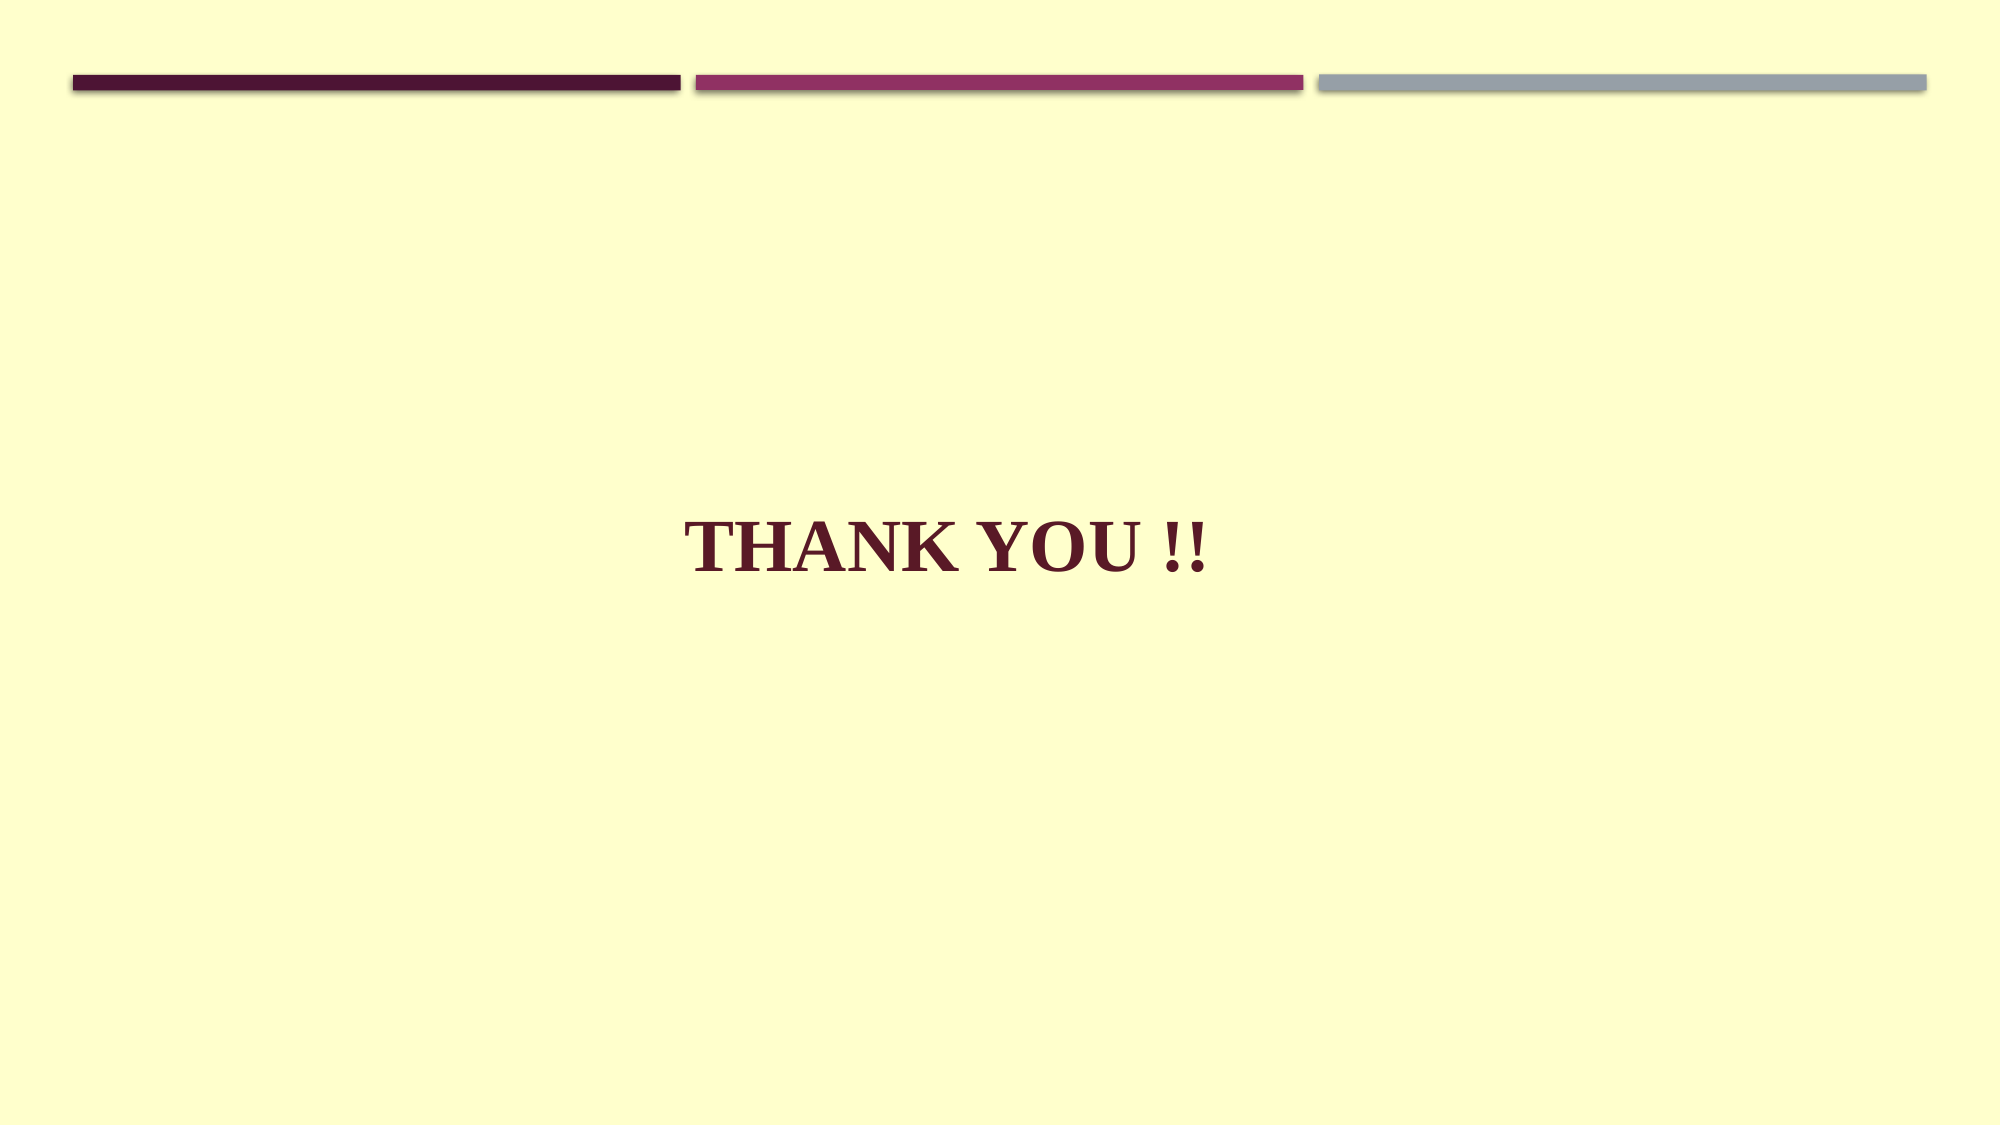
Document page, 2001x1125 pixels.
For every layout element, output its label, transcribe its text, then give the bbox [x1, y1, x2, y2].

text_box THANK YOU !! [435, 488, 1461, 594]
